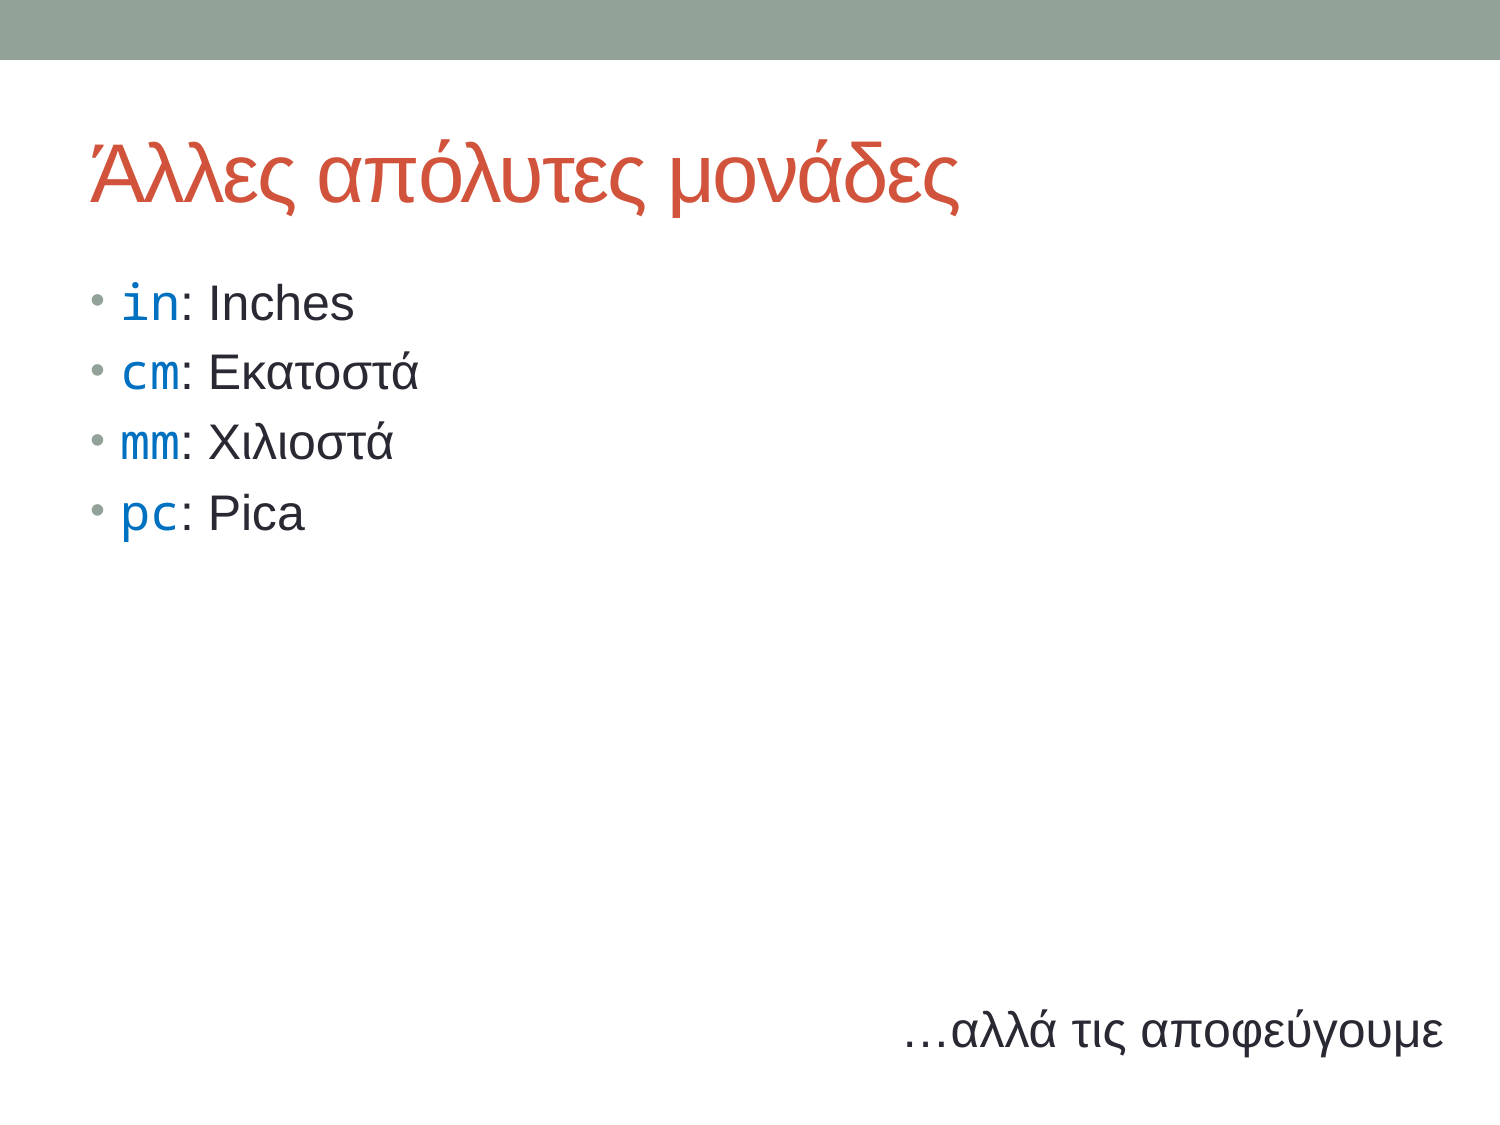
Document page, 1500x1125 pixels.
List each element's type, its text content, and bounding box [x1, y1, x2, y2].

title Άλλες απόλυτες μονάδες [75, 87, 1425, 250]
text_box …αλλά τις αποφεύγουμε [64, 990, 1459, 1125]
list in: Inches cm: Εκατοστά mm: Χιλιοστά pc: Pica [75, 262, 1425, 598]
